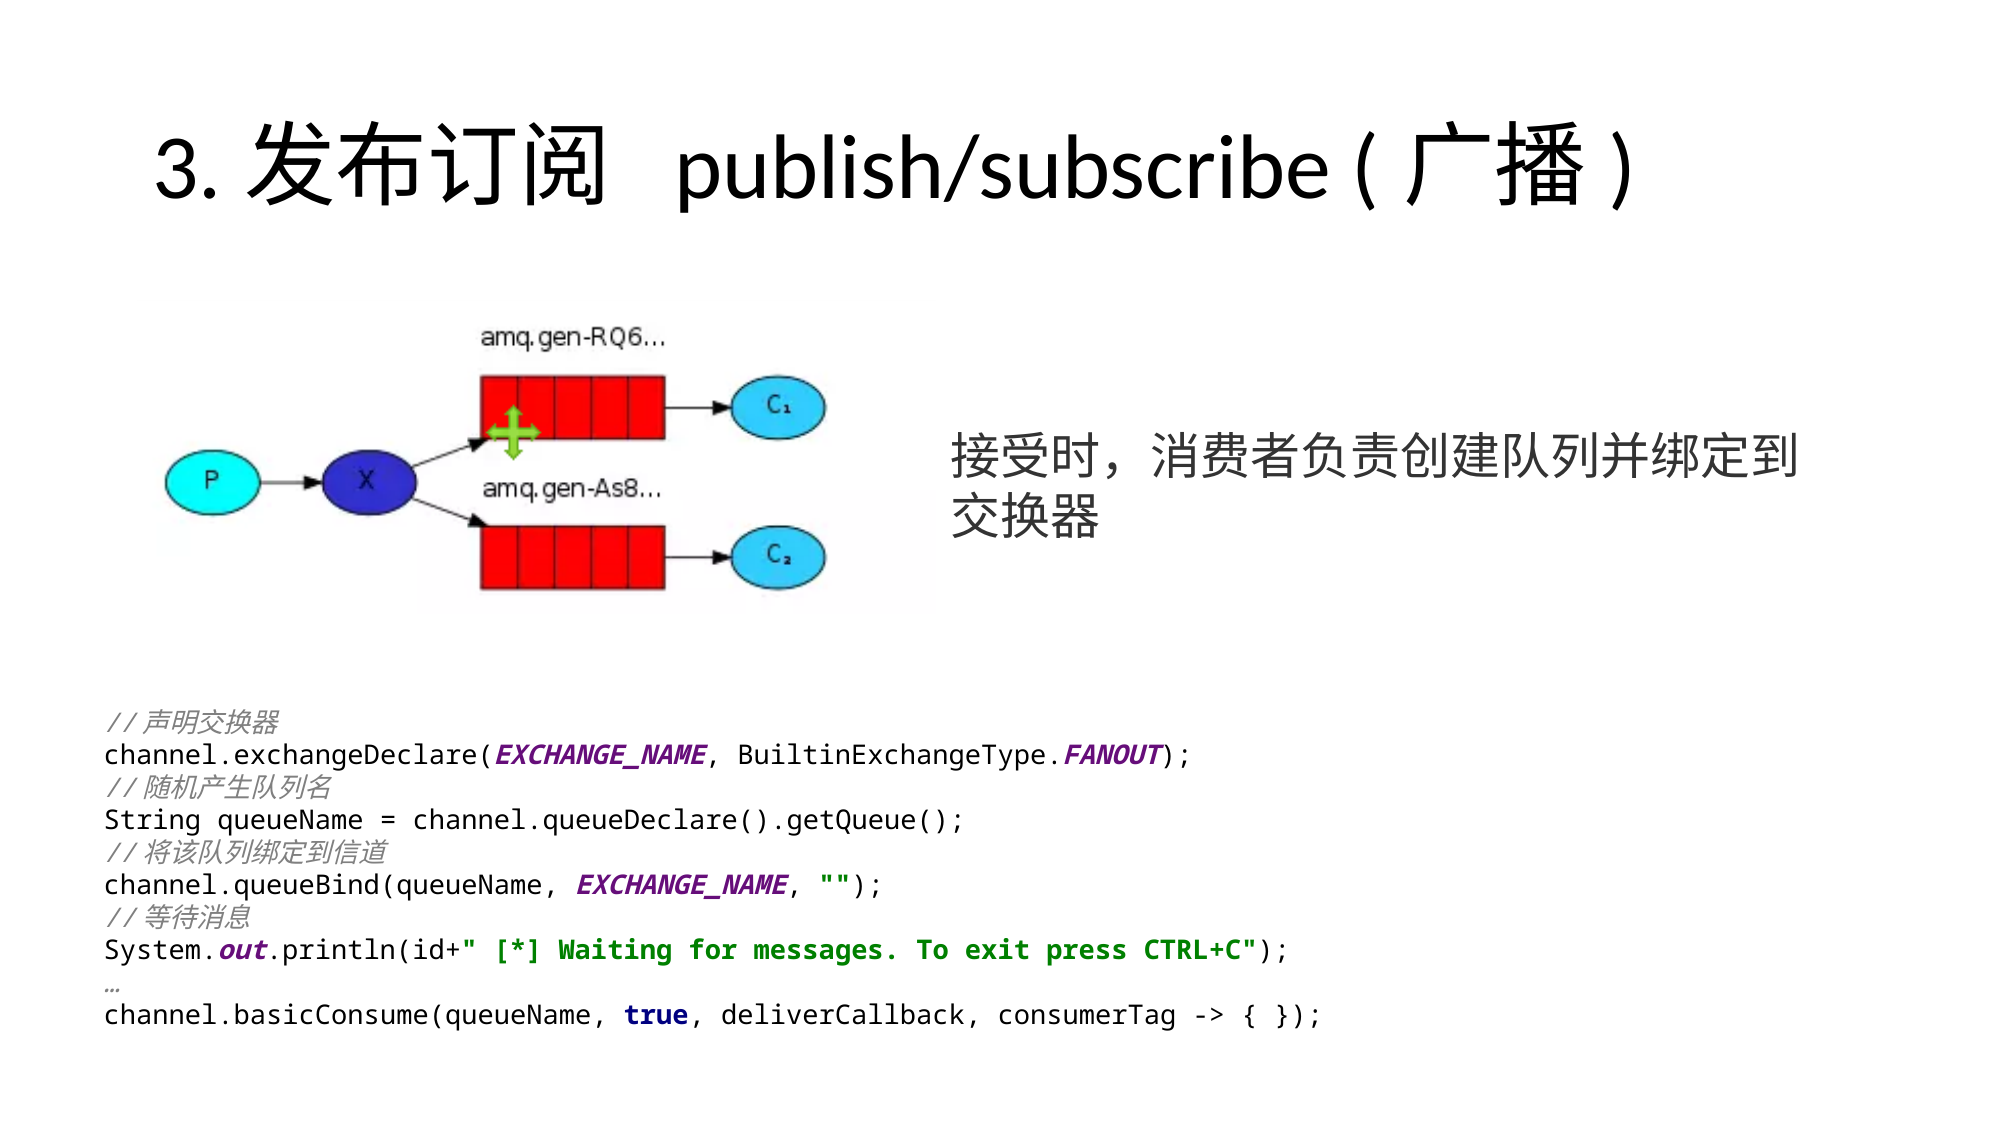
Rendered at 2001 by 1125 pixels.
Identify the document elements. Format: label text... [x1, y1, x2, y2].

title 3.发布订阅 publish/subscribe (广播) [137, 59, 1863, 278]
picture [137, 299, 936, 614]
text_box //声明交换器 channel.exchangeDeclare(EXCHANGE_NAME, BuiltinExchangeType.FANOUT); //随机产生队列名 String queueName = channel.queueDeclare().getQueue(); //将该队列绑定到信道 channel.queueBind(queueName, EXCHANGE_NAME, ""); //等待消息 System.out.println(id+" [*] Waiting for messages. To exit press CTRL+C"); … channel.basicConsume(queueName, true, deliverCallback, consumerTag -> { }); [88, 697, 1532, 1083]
text_box 接受时，消费者负责创建队列并绑定到交换器 [936, 417, 1847, 553]
